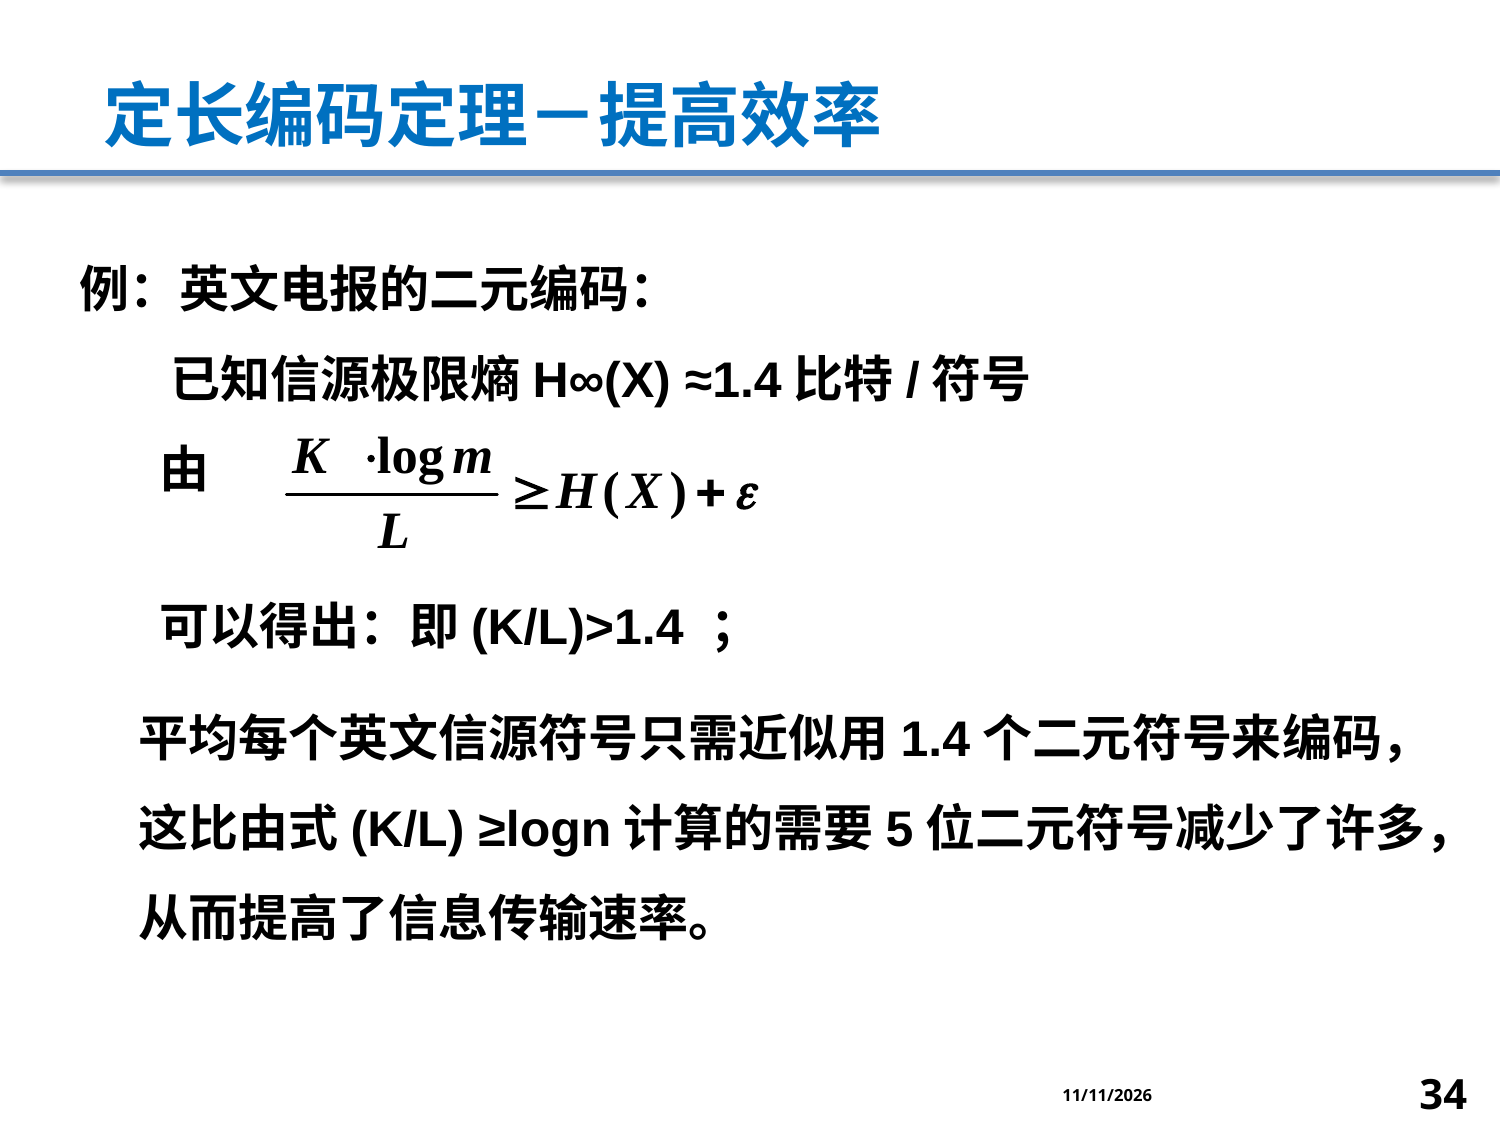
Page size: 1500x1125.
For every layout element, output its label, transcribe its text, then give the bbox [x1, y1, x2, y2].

text_box 平均每个英文信源符号只需近似用1.4个二元符号来编码，这比由式(K/L) ≥logn计算的需要5位二元符号减少了许多，从而提高了信息传输速率。 [123, 668, 1447, 954]
title 定长编码定理－提高效率 [88, 30, 1412, 164]
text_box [277, 420, 773, 561]
slide_number 34 [1379, 1075, 1483, 1118]
text_box 例：英文电报的二元编码： 已知信源极限熵H∞(X) ≈1.4比特/符号 由 可以得出：即(K/L)>1.4 ； [64, 219, 1500, 663]
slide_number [1045, 1075, 1168, 1118]
